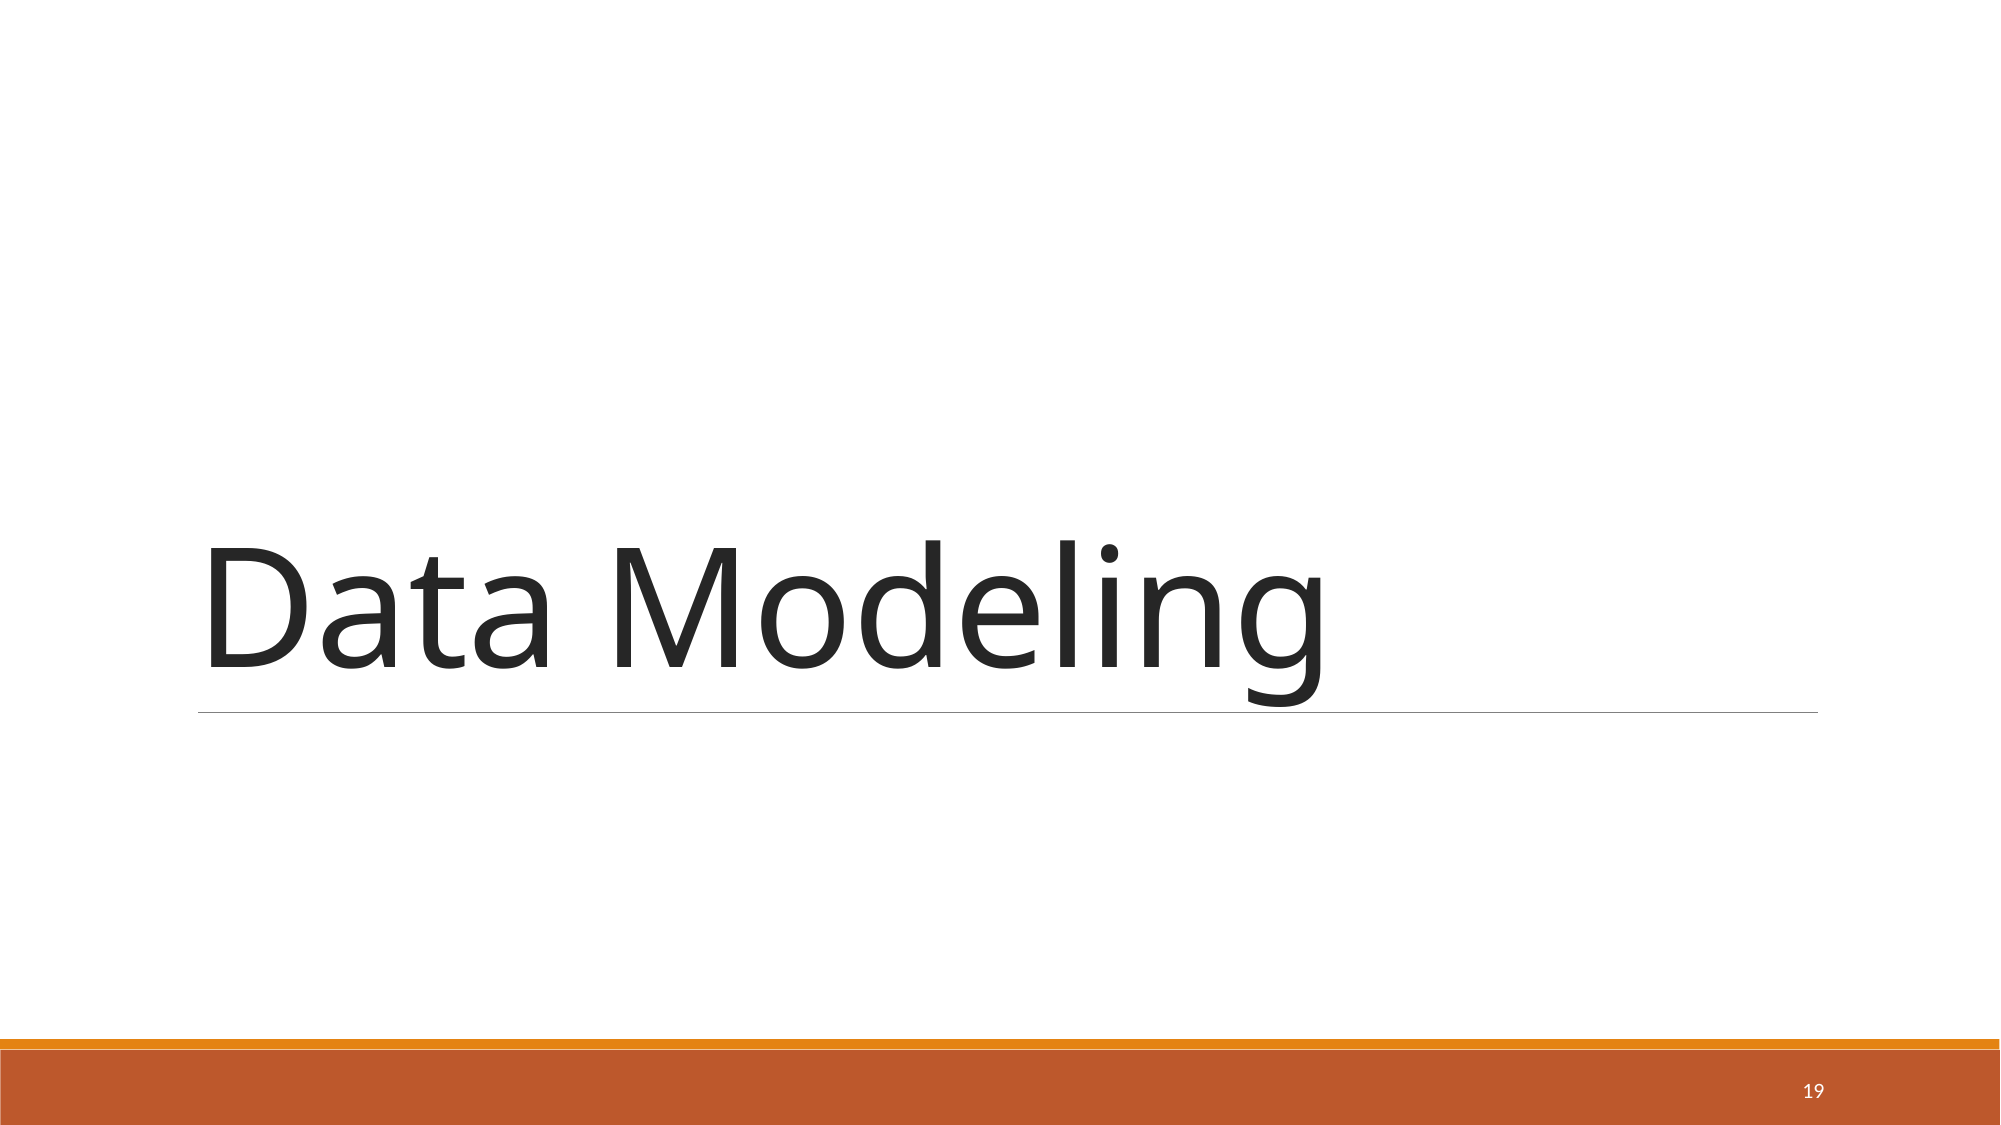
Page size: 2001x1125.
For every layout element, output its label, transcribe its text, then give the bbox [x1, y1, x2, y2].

title Data Modeling [180, 124, 1830, 710]
slide_number 19 [1624, 1059, 1840, 1120]
